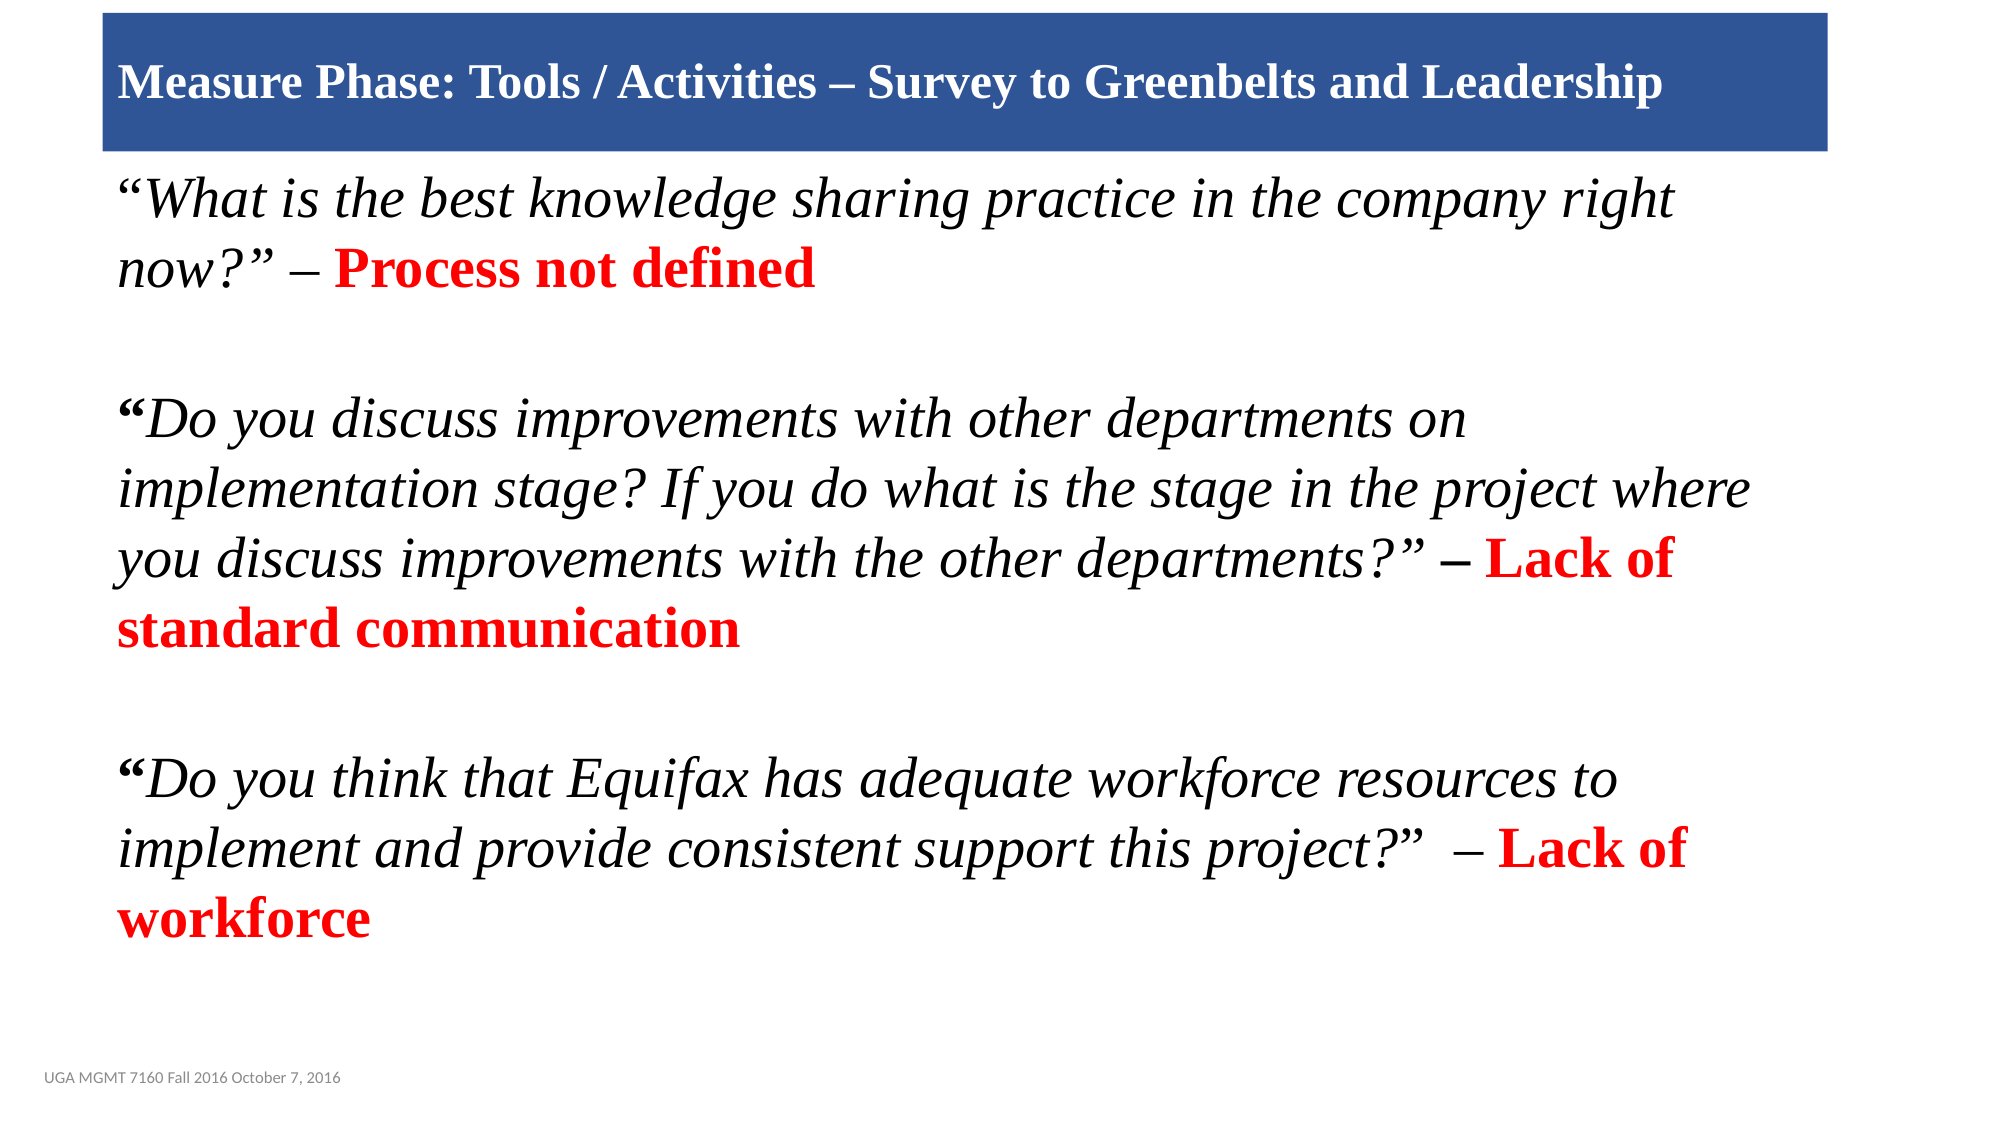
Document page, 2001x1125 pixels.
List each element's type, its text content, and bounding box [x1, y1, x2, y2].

text_box “What is the best knowledge sharing practice in the company right now?” – Process not defined “Do you discuss improvements with other departments on implementation stage? If you do what is the stage in the project where you discuss improvements with the other departments?” – Lack of standard communication “Do you think that Equifax has adequate workforce resources to implement and provide consistent support this project?” – Lack of workforce [102, 151, 1828, 956]
title Measure Phase: Tools / Activities – Survey to Greenbelts and Leadership [102, 12, 1828, 151]
footer UGA MGMT 7160 Fall 2016 October 7, 2016 [29, 1047, 705, 1108]
